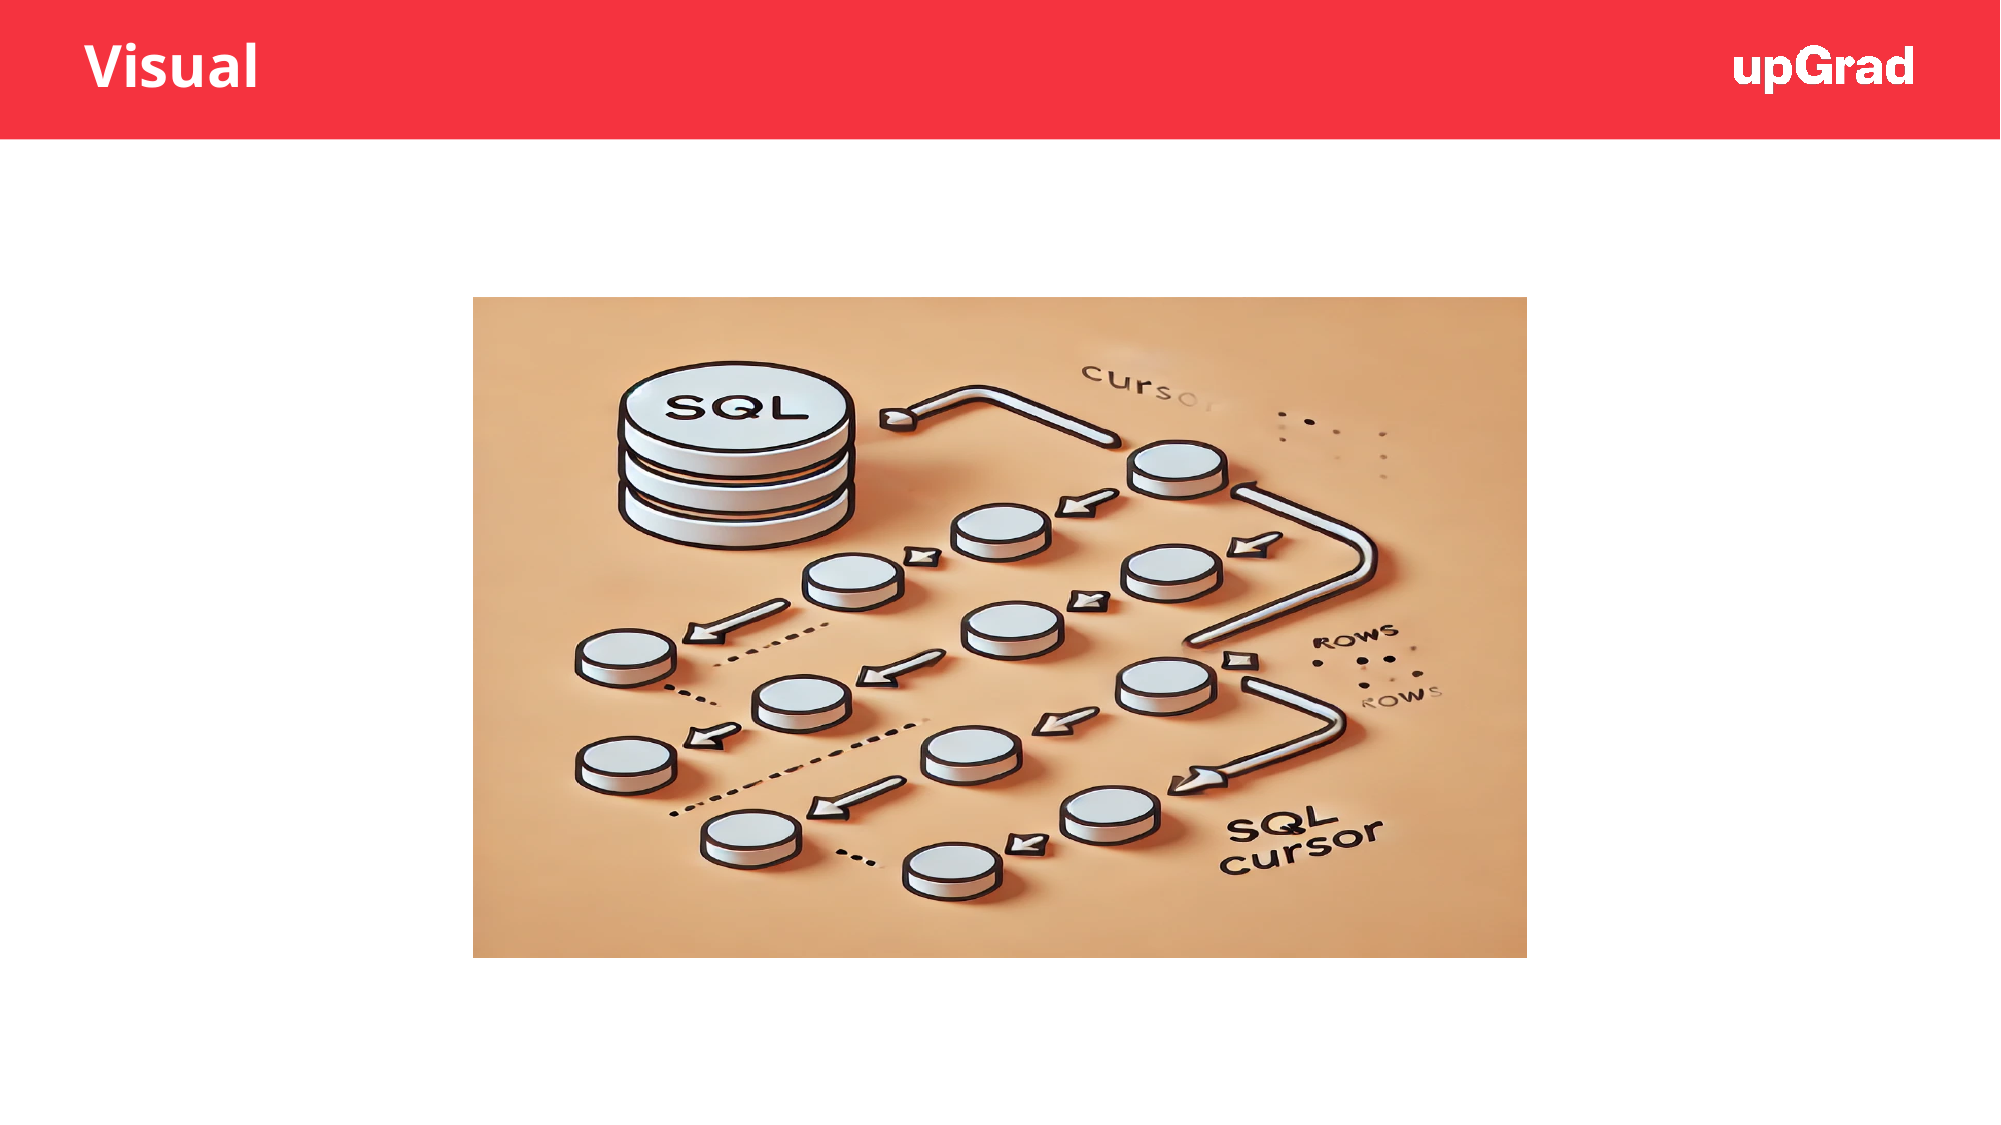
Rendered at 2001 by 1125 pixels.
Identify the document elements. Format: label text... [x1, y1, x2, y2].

picture [473, 297, 1527, 958]
picture [1734, 45, 1913, 94]
title Visual [69, 26, 887, 111]
